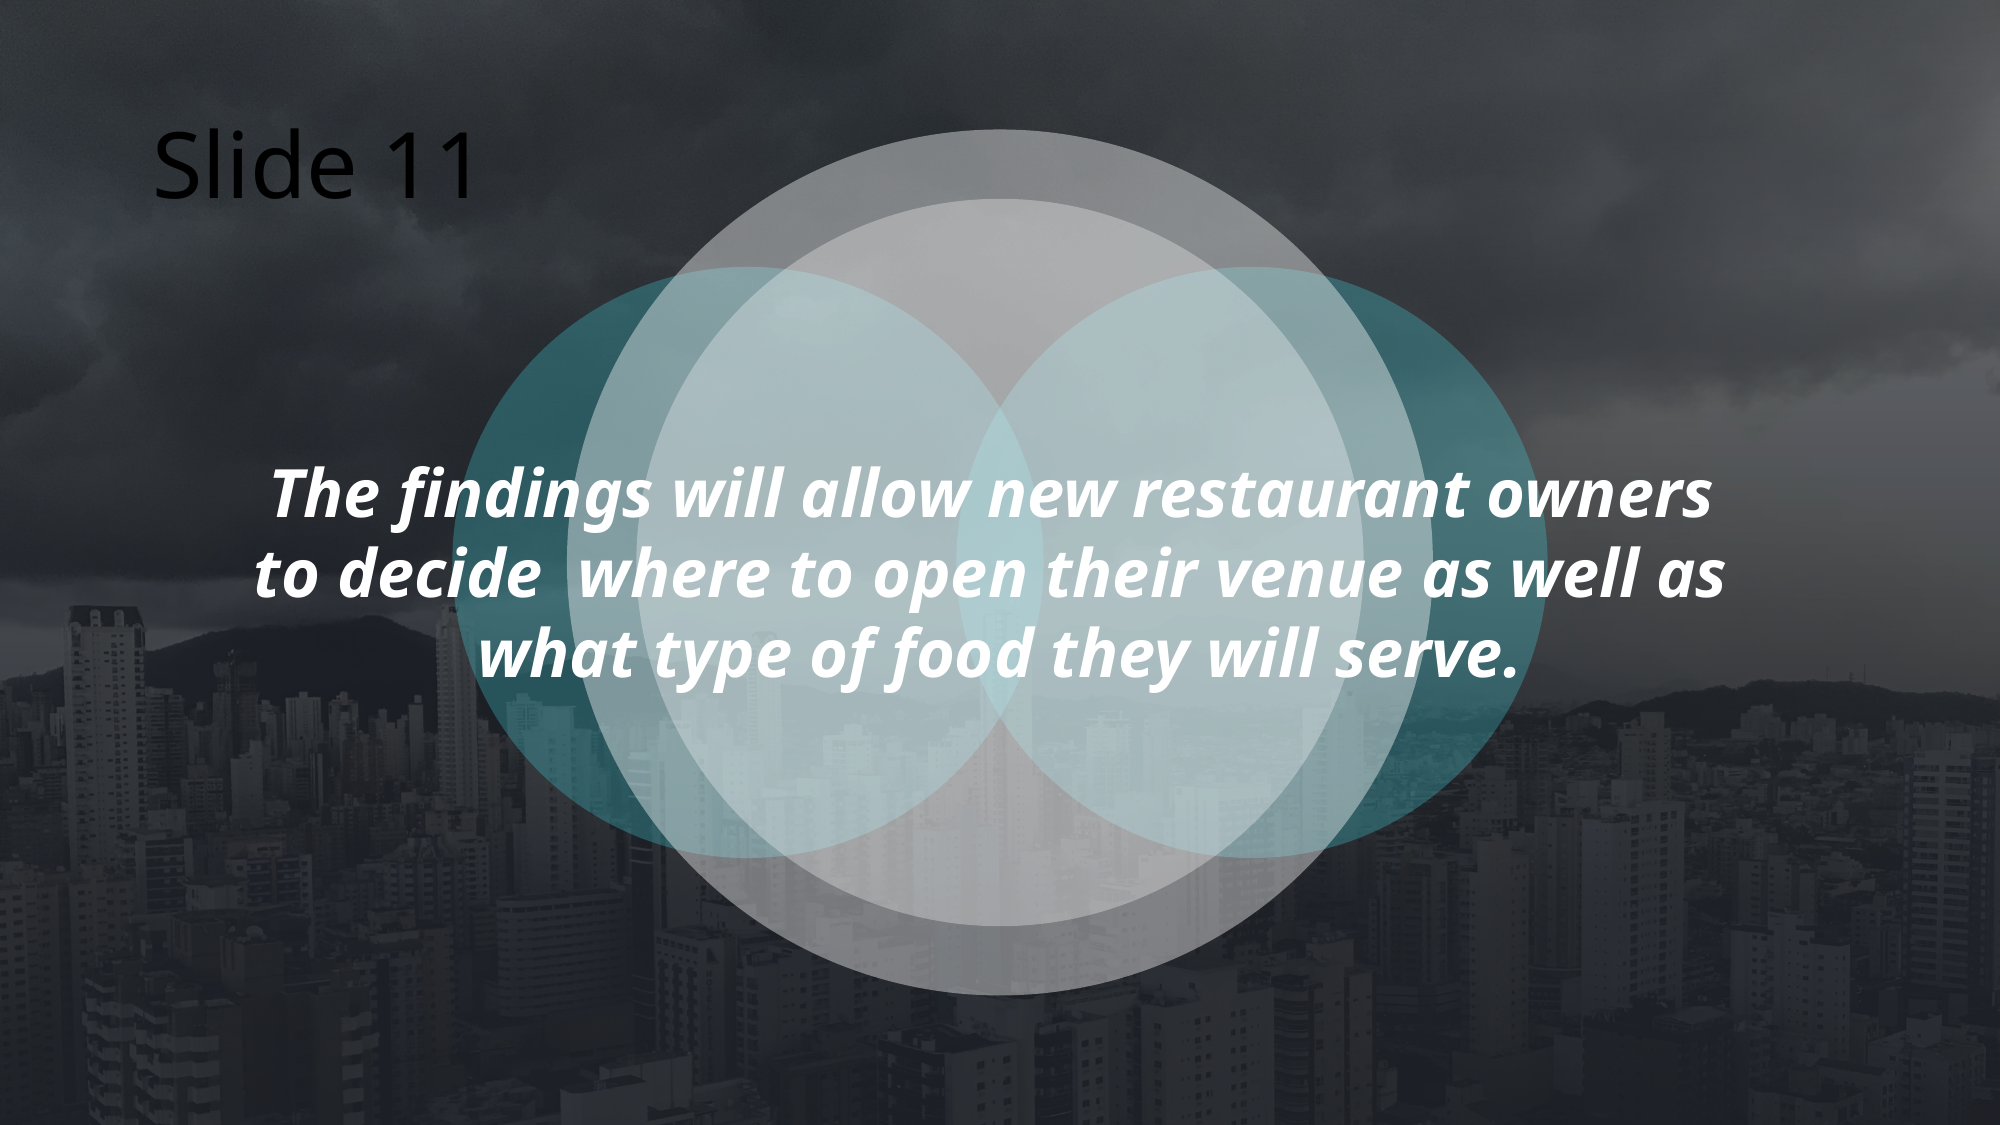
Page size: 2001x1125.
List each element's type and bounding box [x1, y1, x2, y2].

picture [0, 0, 2000, 1125]
text_box [452, 266, 1548, 859]
